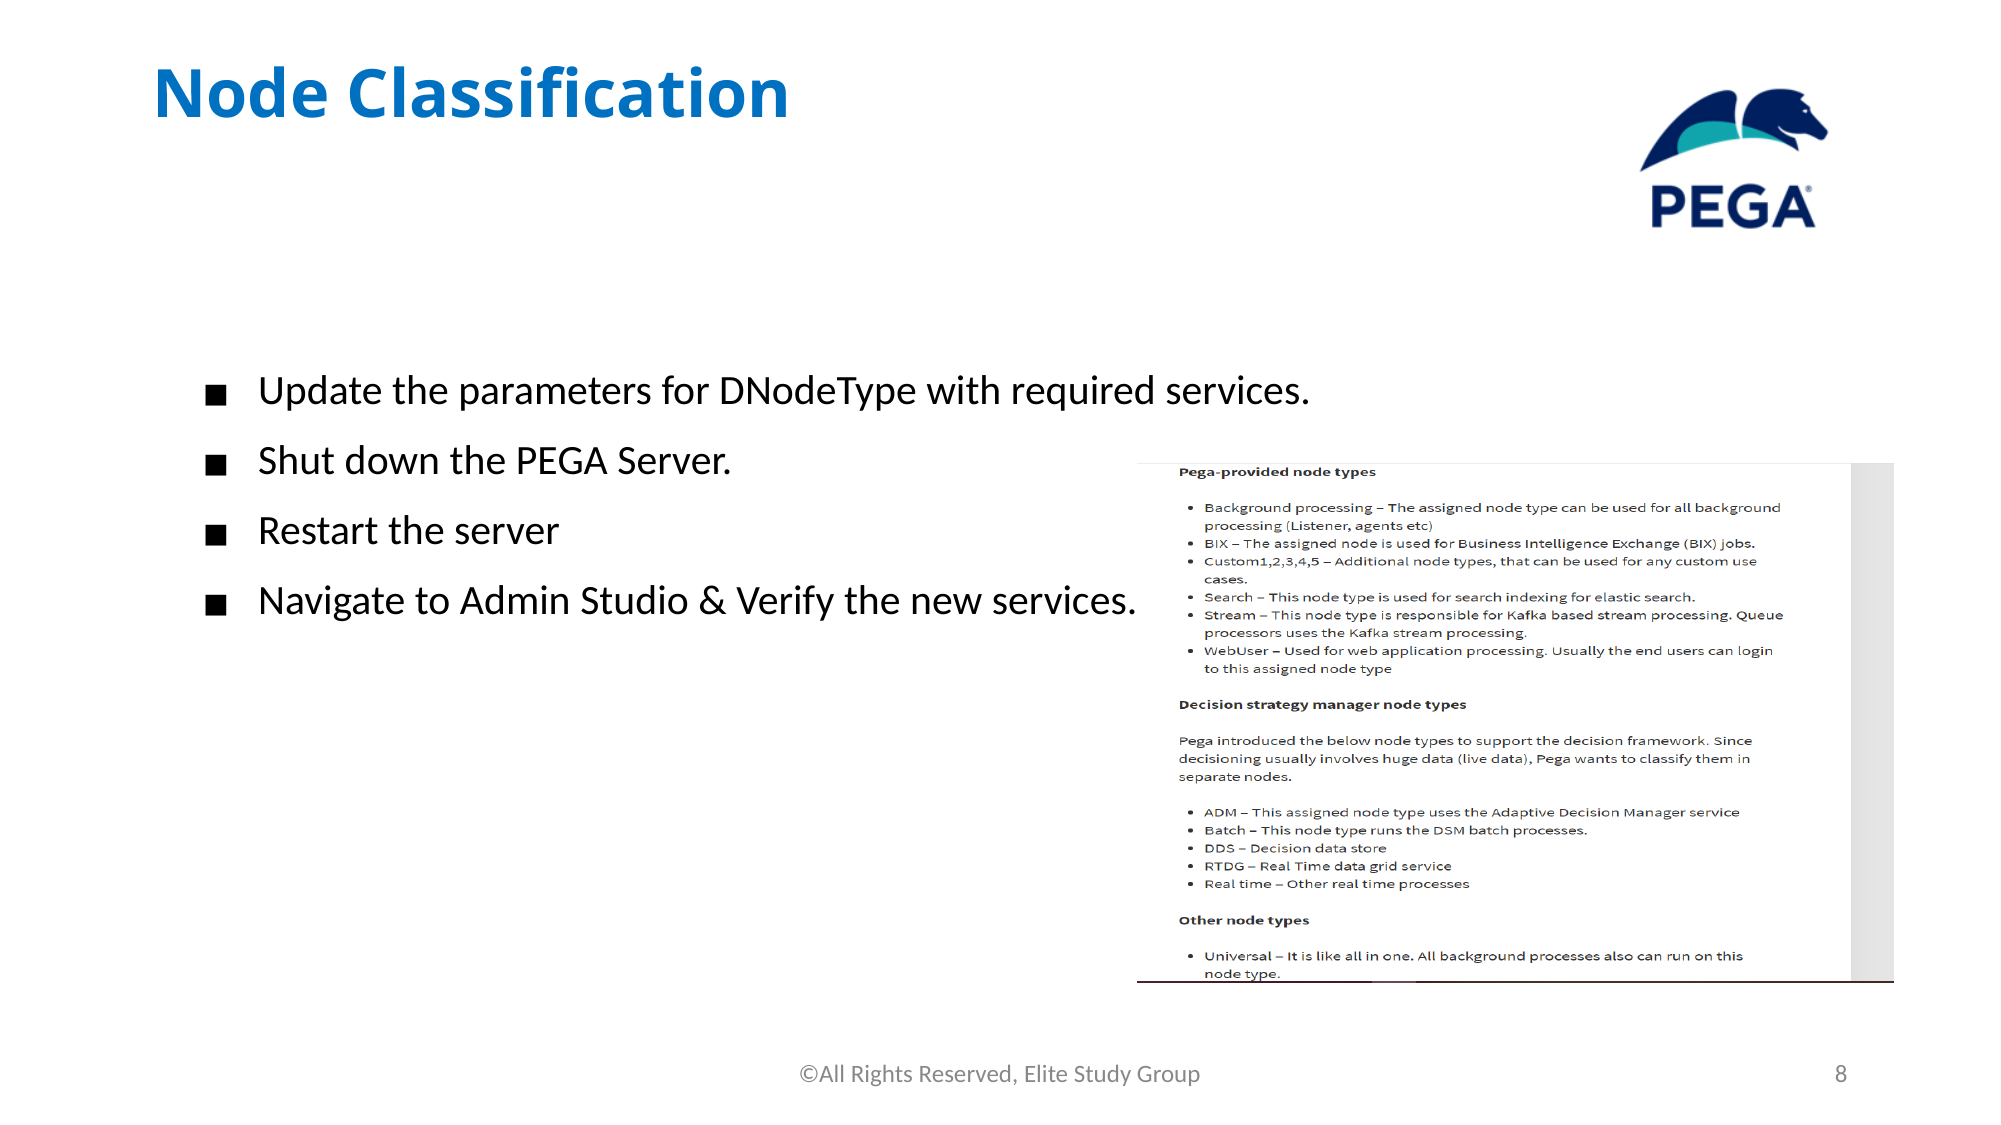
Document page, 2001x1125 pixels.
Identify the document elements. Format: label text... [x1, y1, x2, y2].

title Node Classification [137, 0, 1863, 205]
footer ©All Rights Reserved, Elite Study Group [662, 1042, 1338, 1103]
picture [1137, 462, 1894, 983]
picture [1612, 46, 1851, 264]
slide_number ‹#› [1412, 1042, 1863, 1103]
list Update the parameters for DNodeType with required services. Shut down the PEGA Server. Restart the server Navigate to Admin Studio & Verify the new services. [168, 337, 1894, 735]
